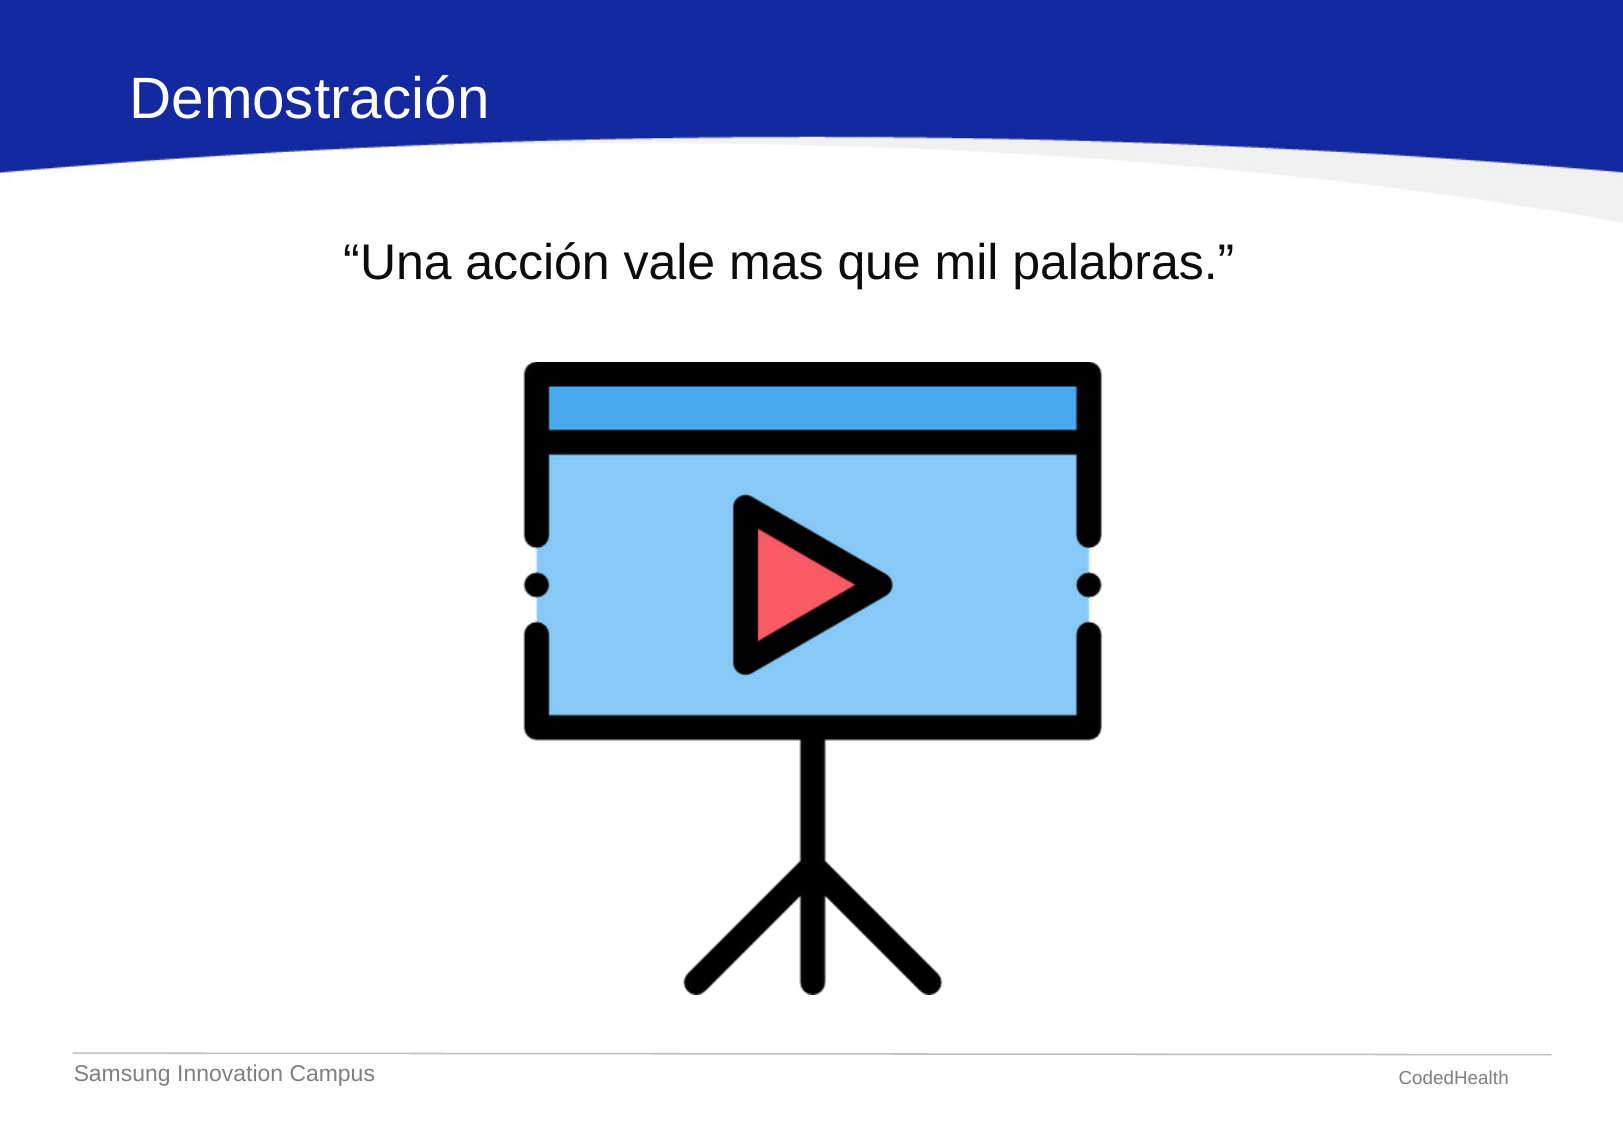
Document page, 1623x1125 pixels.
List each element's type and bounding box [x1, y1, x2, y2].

text_box [129, 66, 1252, 145]
text_box [88, 235, 1490, 363]
text_box [73, 1062, 548, 1094]
text_box [1122, 1063, 1509, 1093]
text_box [0, 0, 1623, 1125]
text_box [495, 362, 1129, 995]
